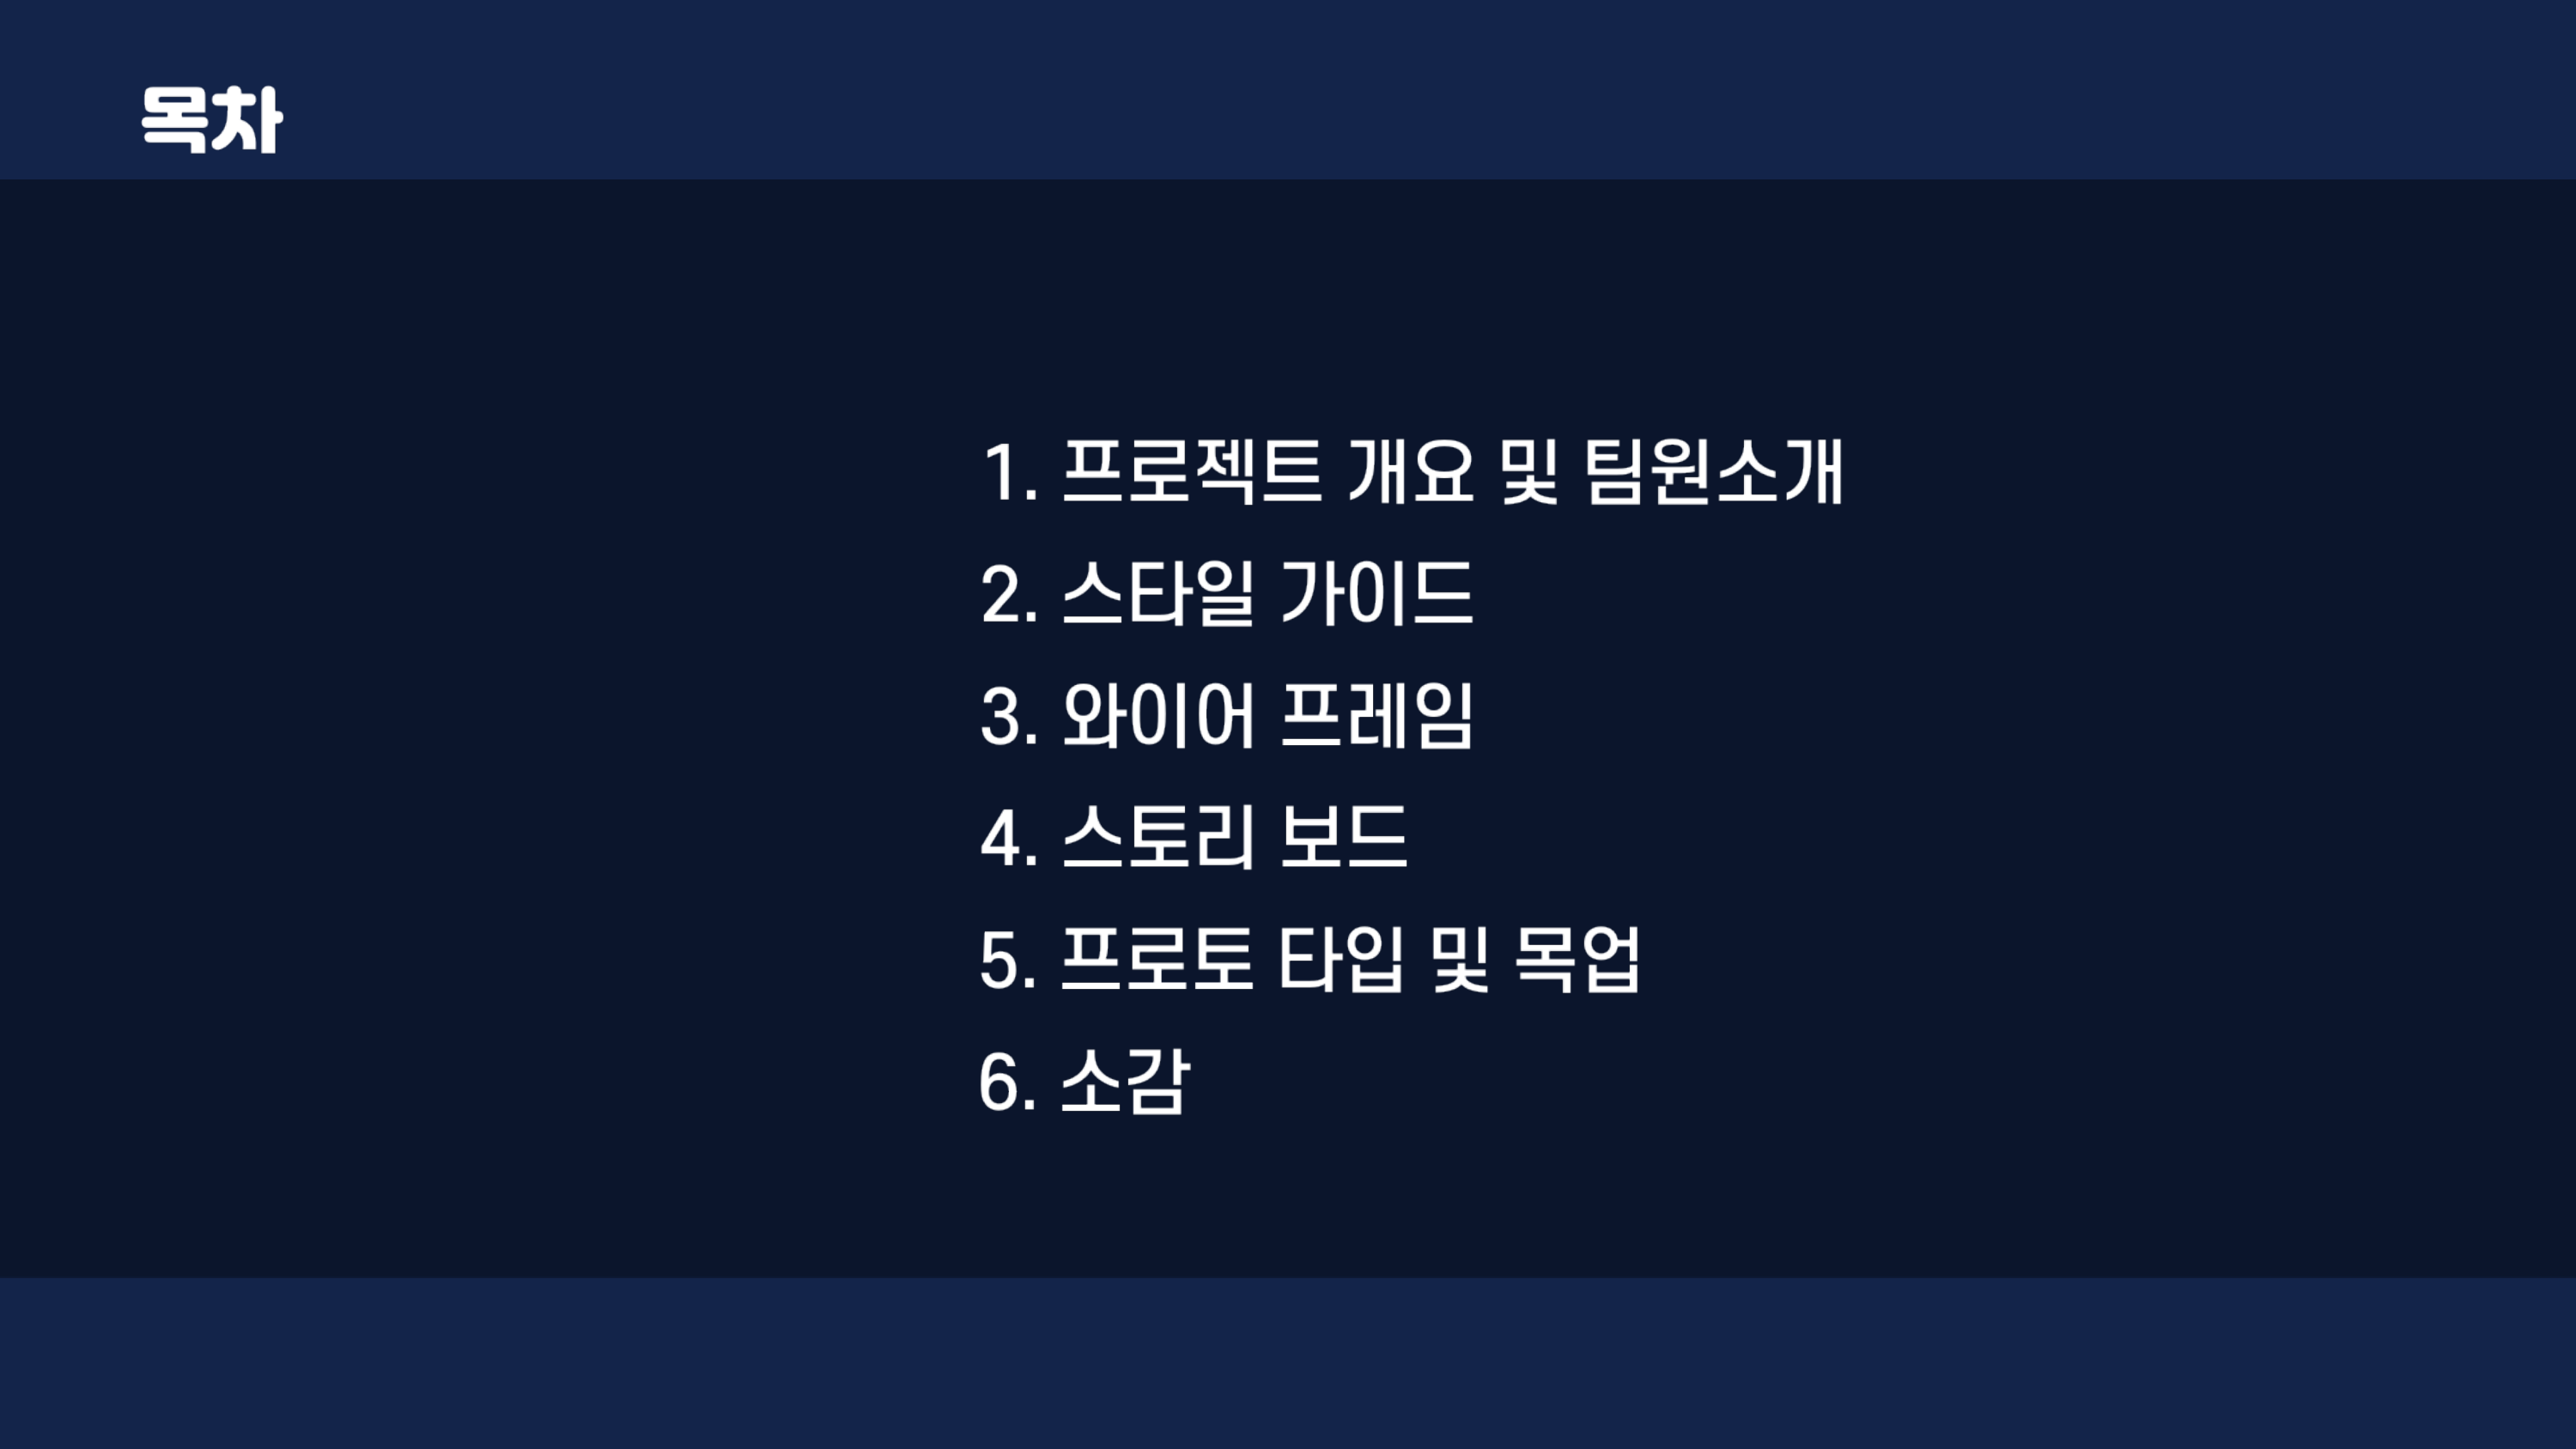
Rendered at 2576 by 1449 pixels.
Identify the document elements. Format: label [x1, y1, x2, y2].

text_box [0, 179, 2576, 1278]
picture [128, 61, 319, 187]
text_box [976, 423, 1899, 1134]
